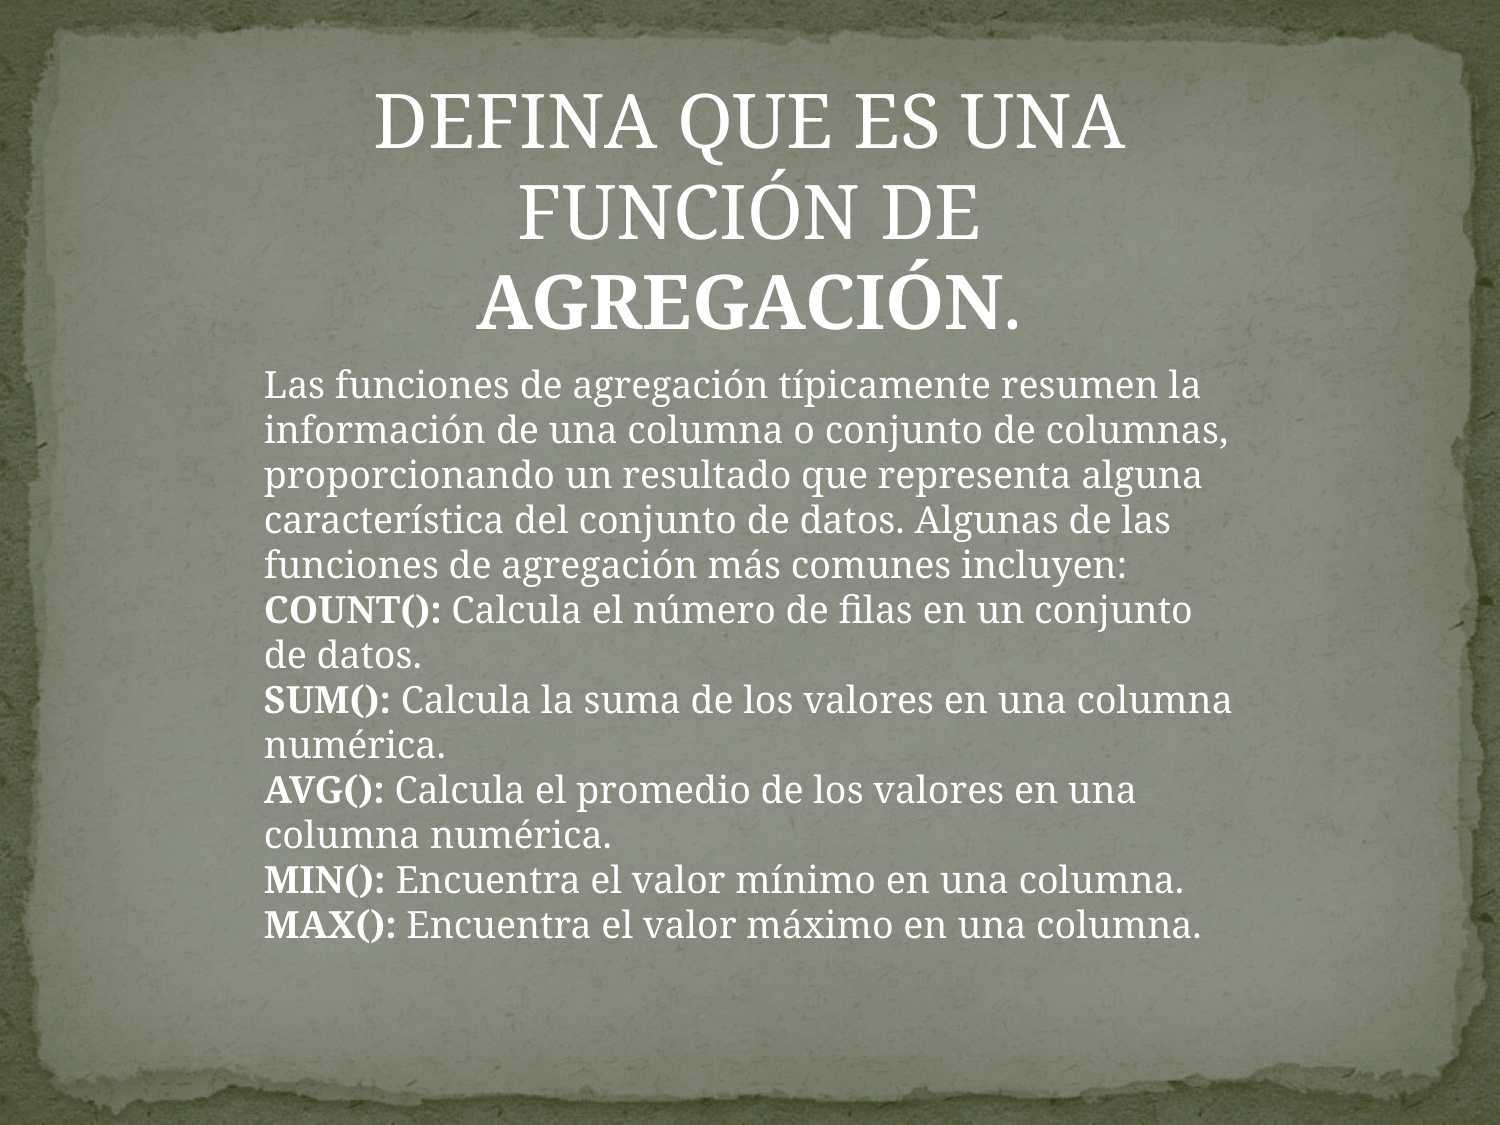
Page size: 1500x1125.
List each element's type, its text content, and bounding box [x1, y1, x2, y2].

text_box DEFINA QUE ES UNA FUNCIÓN DE AGREGACIÓN. [224, 66, 1275, 354]
text_box Las funciones de agregación típicamente resumen la información de una columna o conjunto de columnas, proporcionando un resultado que representa alguna característica del conjunto de datos. Algunas de las funciones de agregación más comunes incluyen: COUNT(): Calcula el número de filas en un conjunto de datos. SUM(): Calcula la suma de los valores en una columna numérica. AVG(): Calcula el promedio de los valores en una columna numérica. MIN(): Encuentra el valor mínimo en una columna. MAX(): Encuentra el valor máximo en una columna. [249, 353, 1251, 954]
